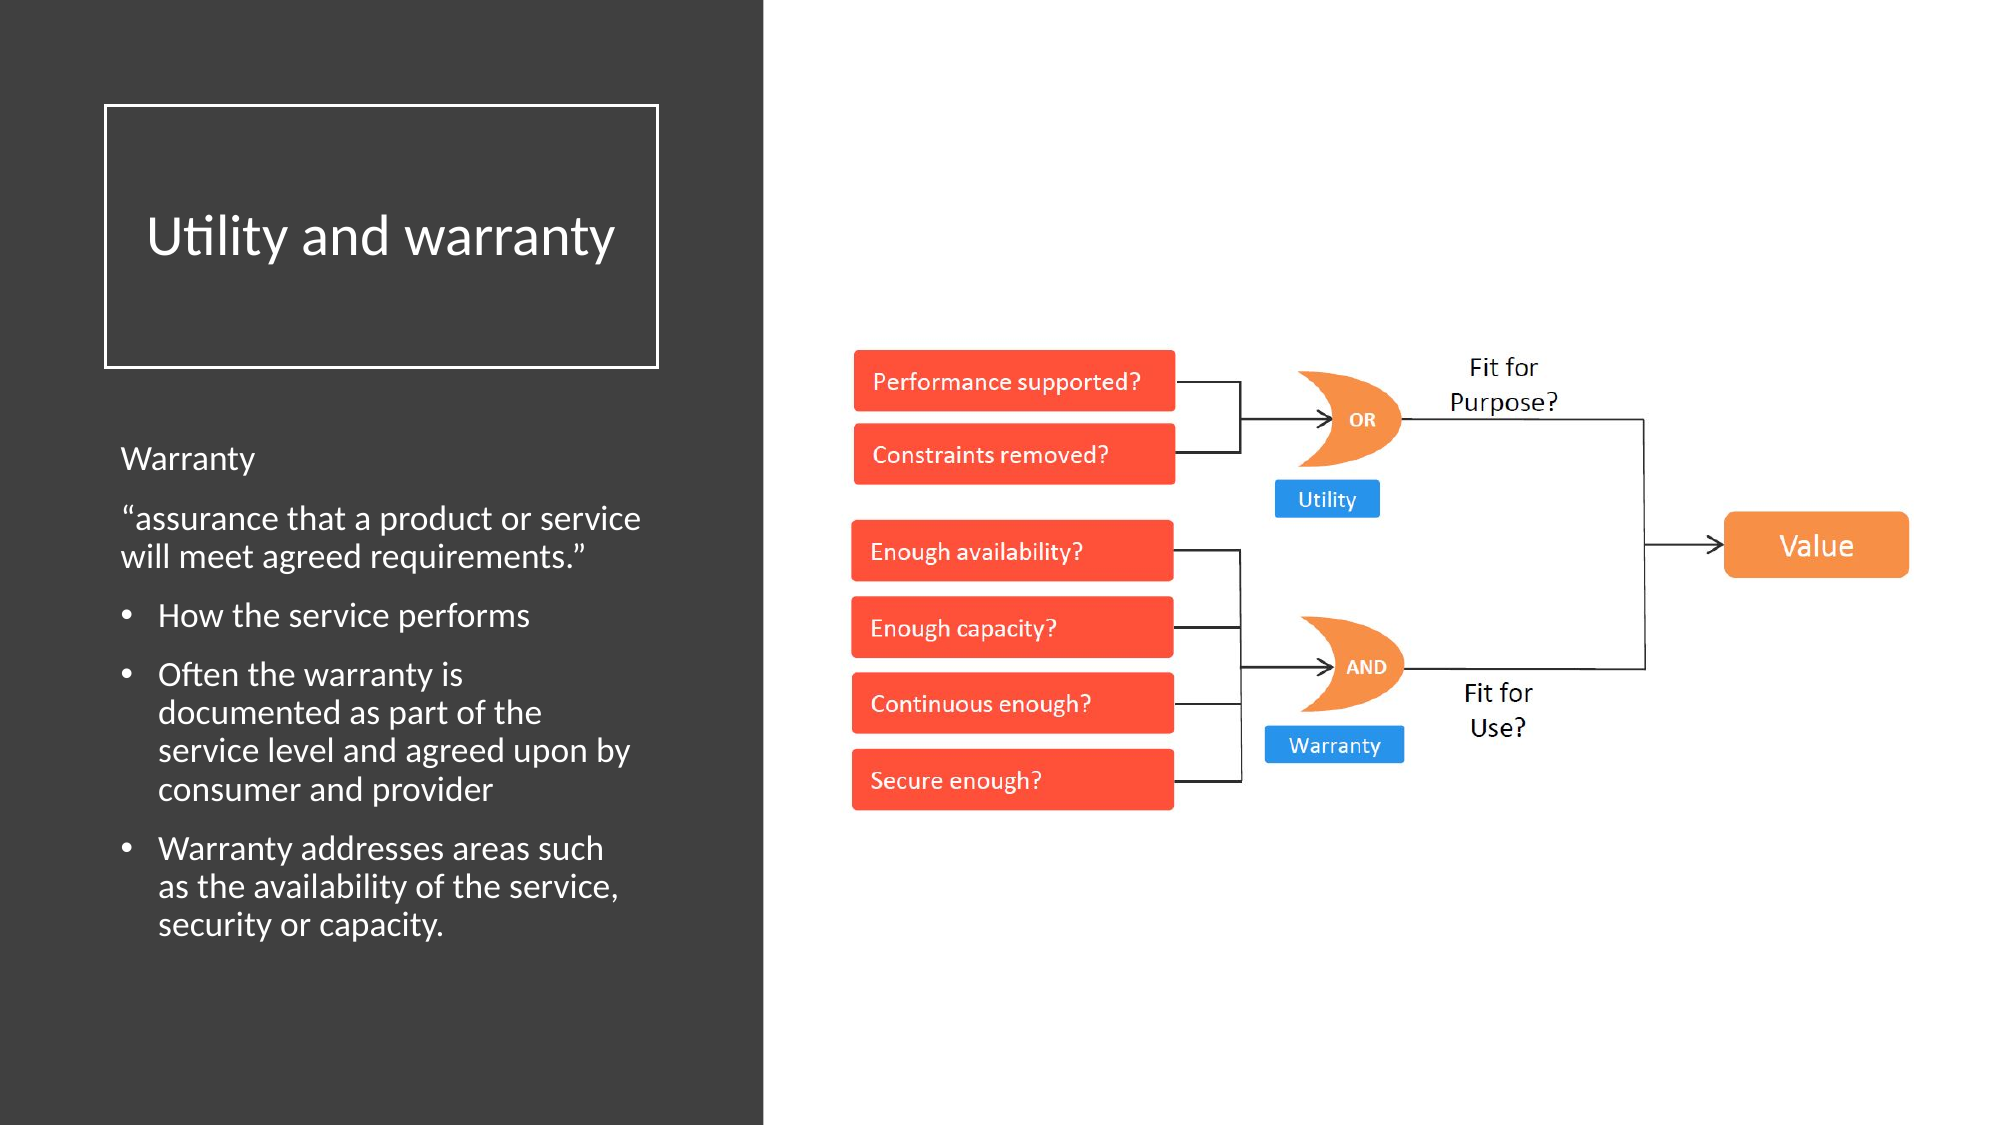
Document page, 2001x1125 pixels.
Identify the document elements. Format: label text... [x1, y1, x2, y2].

text_box [0, 0, 764, 1125]
list Warranty “assurance that a product or service will meet agreed requirements.” How the service performs Often the warranty is documented as part of the service level and agreed upon by consumer and provider Warranty addresses areas such as the availability of the service, security or capacity. [105, 432, 658, 994]
picture [827, 296, 1925, 829]
title Utility and warranty [104, 104, 658, 369]
